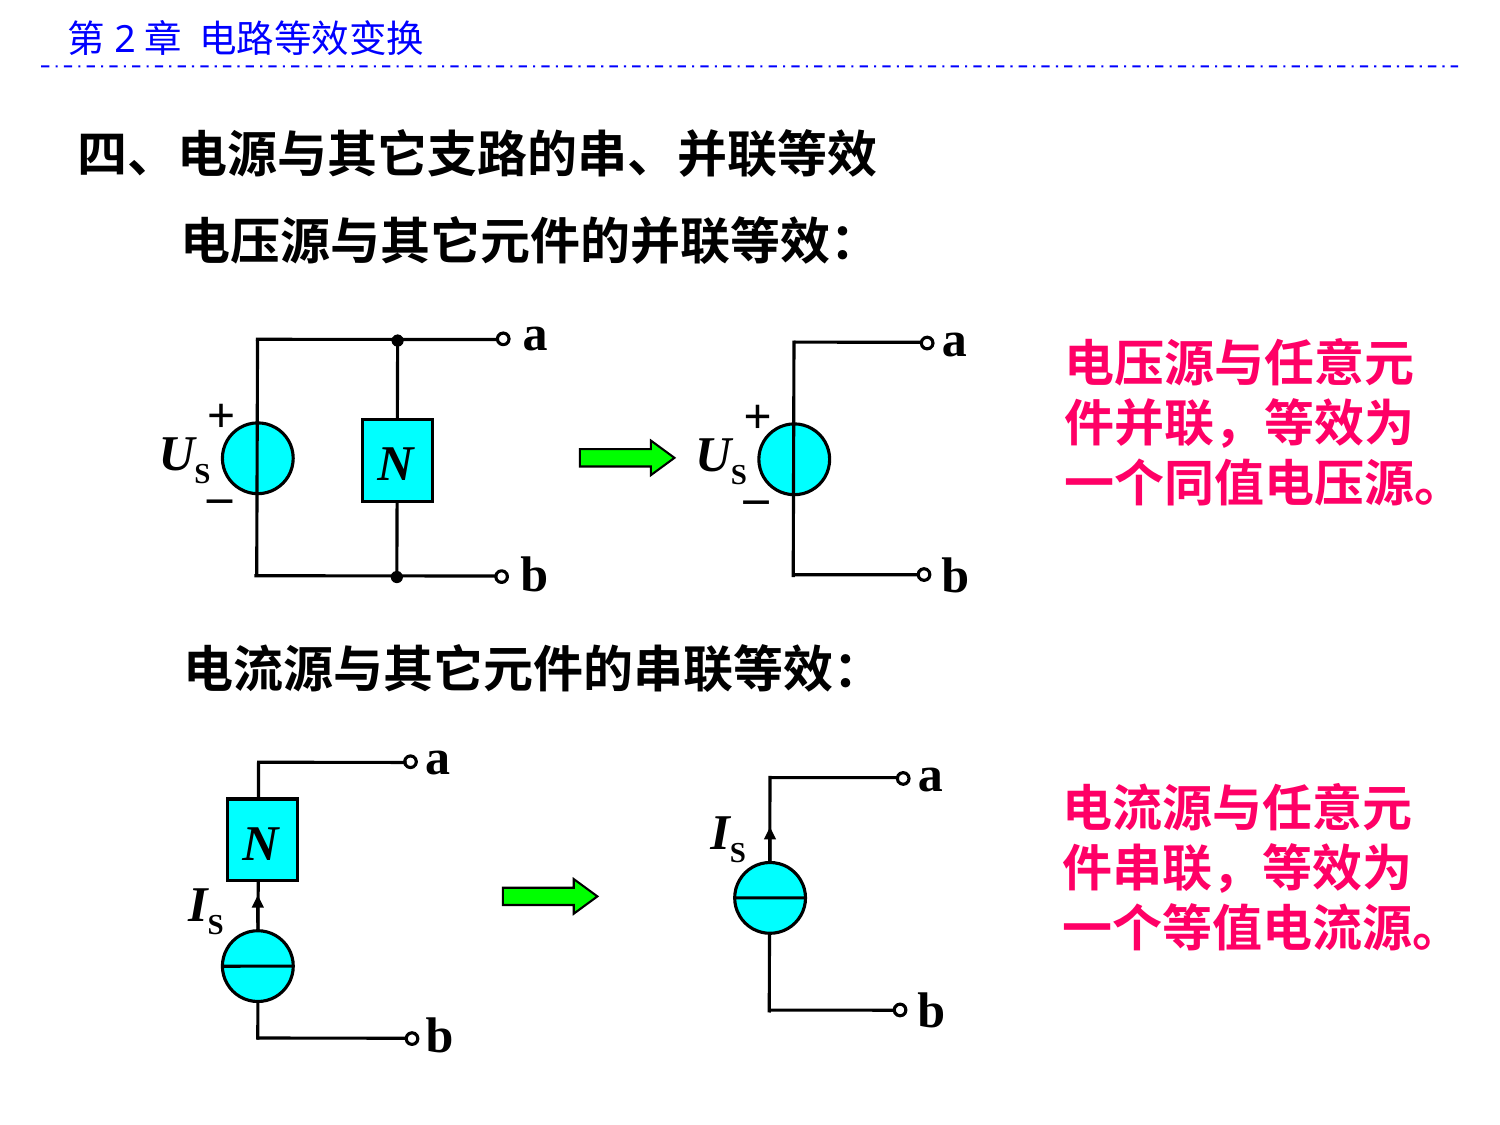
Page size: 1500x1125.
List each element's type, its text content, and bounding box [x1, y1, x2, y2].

text_box 电流源与任意元件串联，等效为一个等值电流源。 [1047, 768, 1430, 964]
text_box 电压源与其它元件的并联等效： [165, 208, 1366, 264]
text_box 电压源与任意元件并联，等效为一个同值电压源。 [1049, 324, 1432, 519]
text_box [679, 298, 978, 611]
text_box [173, 716, 462, 1070]
text_box [502, 879, 598, 914]
text_box 四、电源与其它支路的串、并联等效 [62, 108, 1423, 196]
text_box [695, 734, 955, 1046]
text_box [579, 440, 674, 476]
text_box 电流源与其它元件的串联等效： [168, 629, 1194, 693]
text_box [143, 292, 559, 610]
